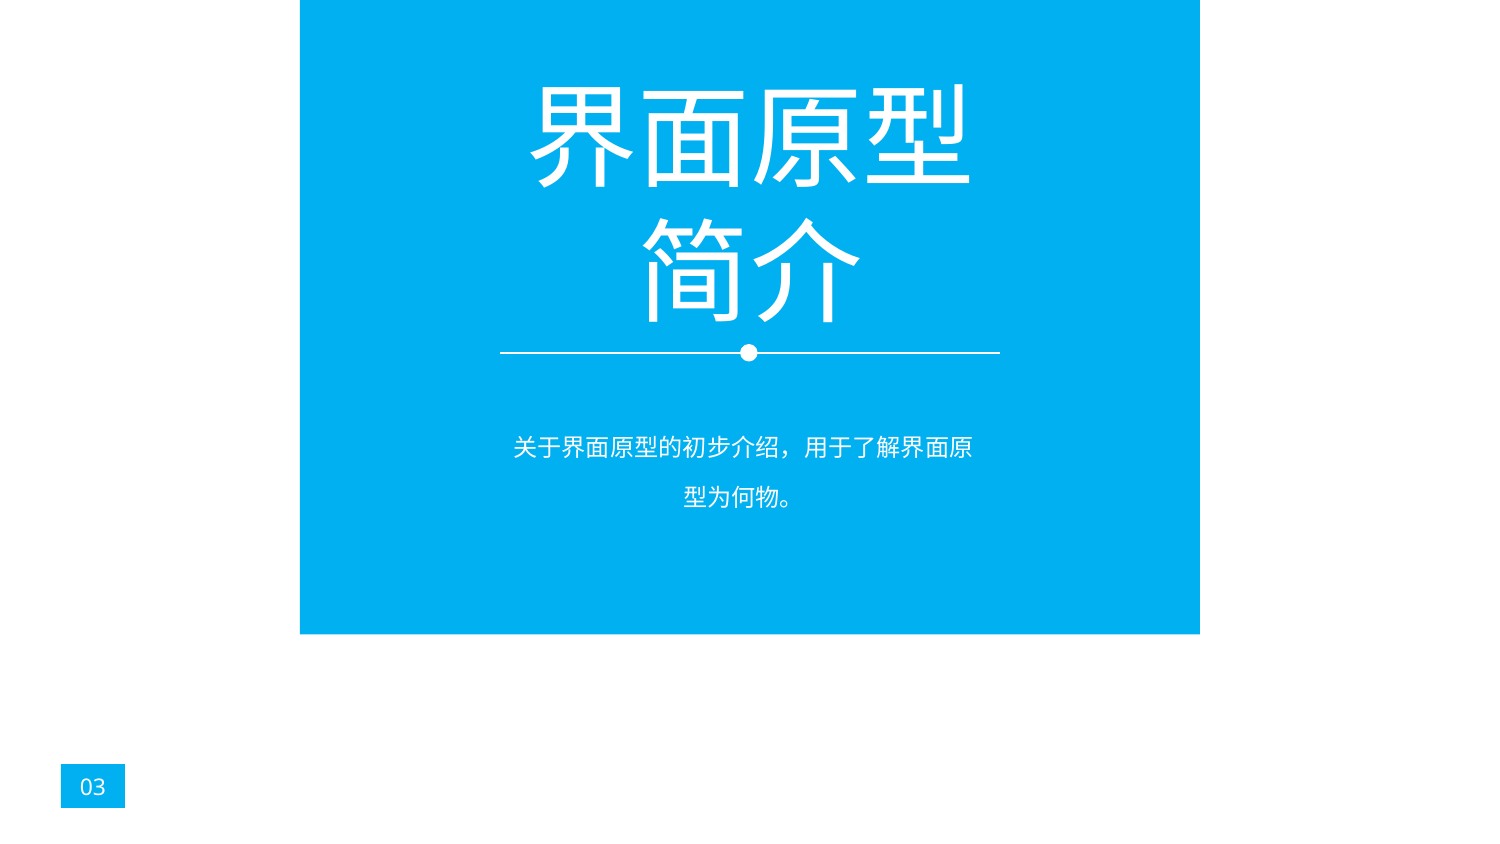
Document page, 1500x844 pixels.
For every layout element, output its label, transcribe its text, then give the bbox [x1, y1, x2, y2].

text_box 界面原型 简介 [418, 58, 1082, 343]
text_box 关于界面原型的初步介绍，用于了解界面原型为何物。 [487, 420, 1000, 535]
text_box 03 [59, 762, 127, 810]
text_box [298, 0, 1202, 636]
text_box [499, 345, 1001, 360]
